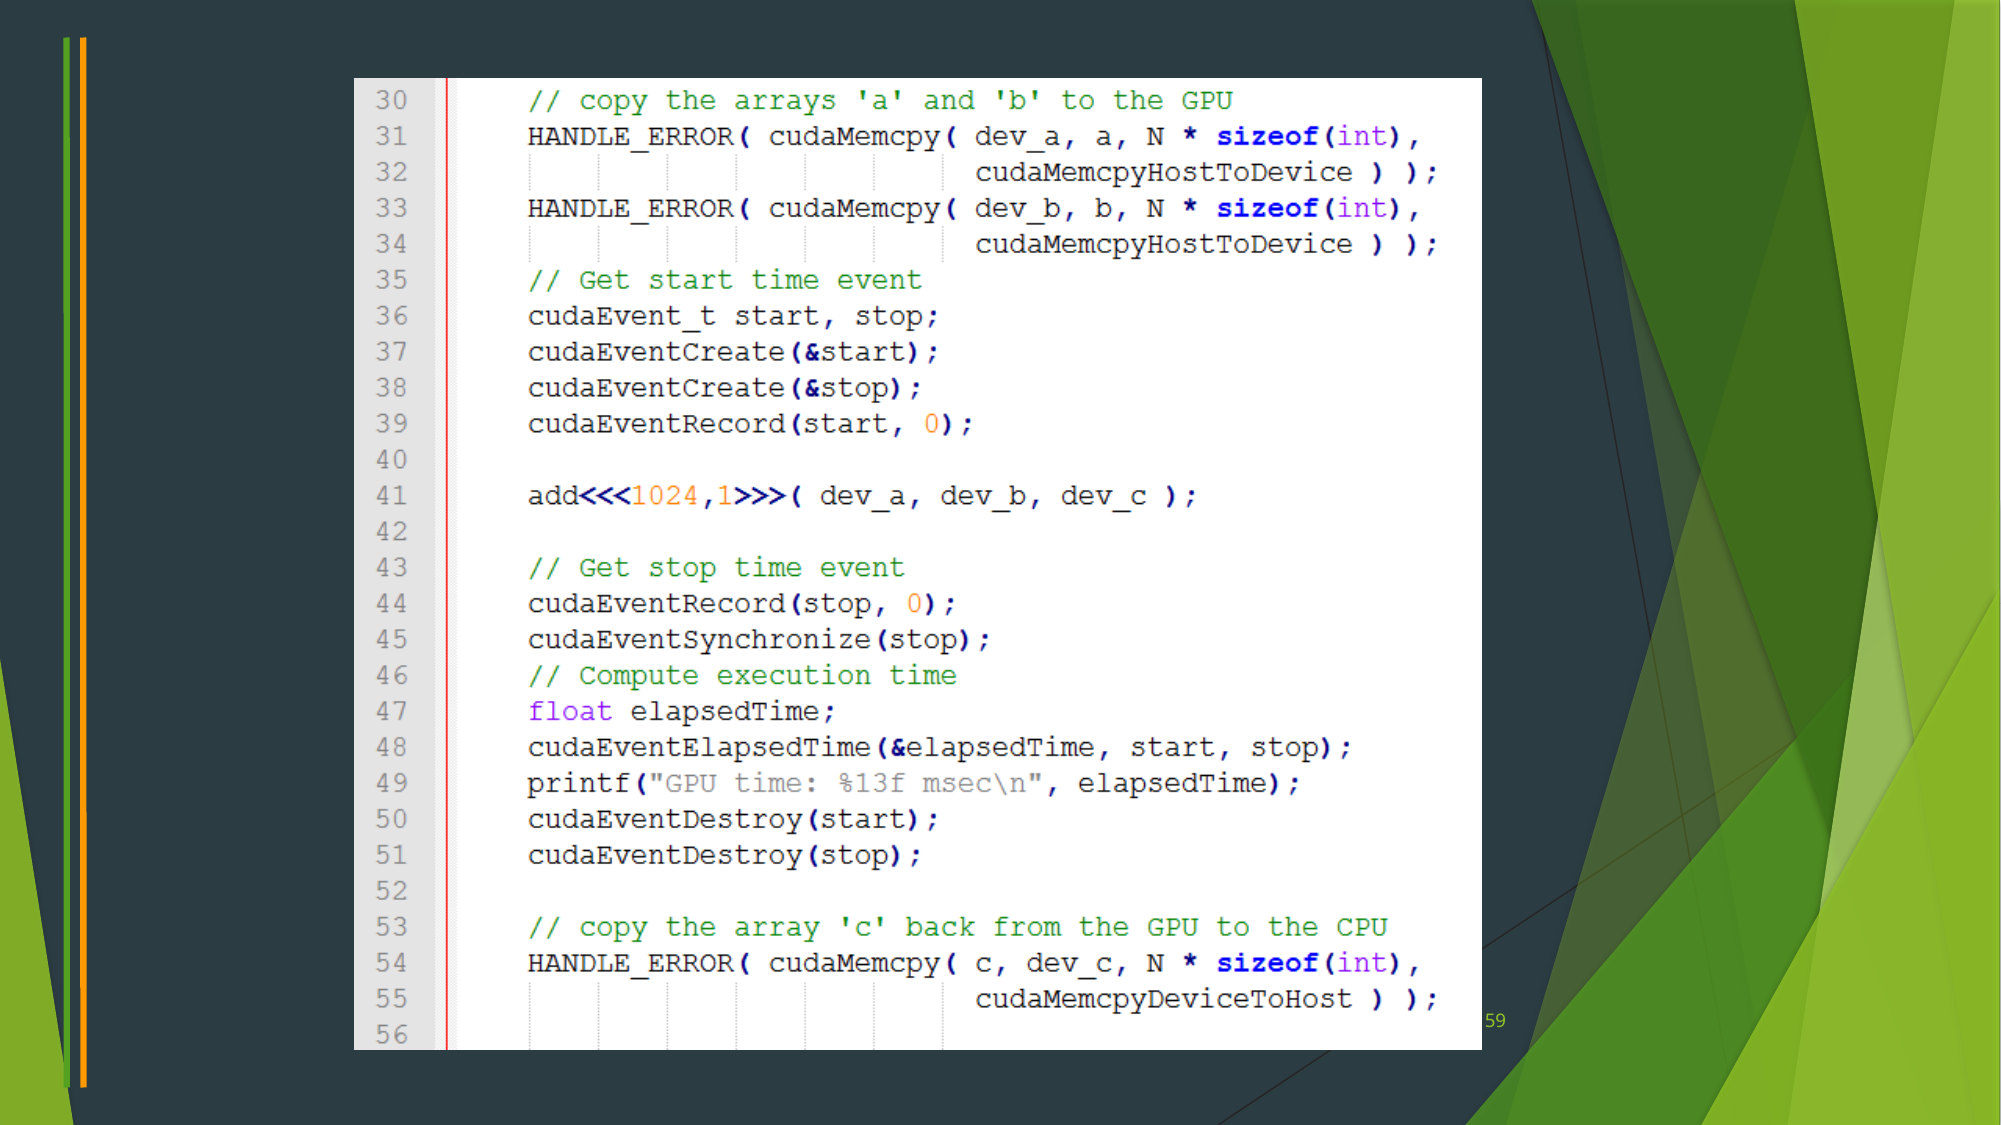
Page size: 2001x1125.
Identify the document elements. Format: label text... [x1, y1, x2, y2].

slide_number 59 [1485, 991, 1522, 1051]
picture [354, 77, 1482, 1051]
